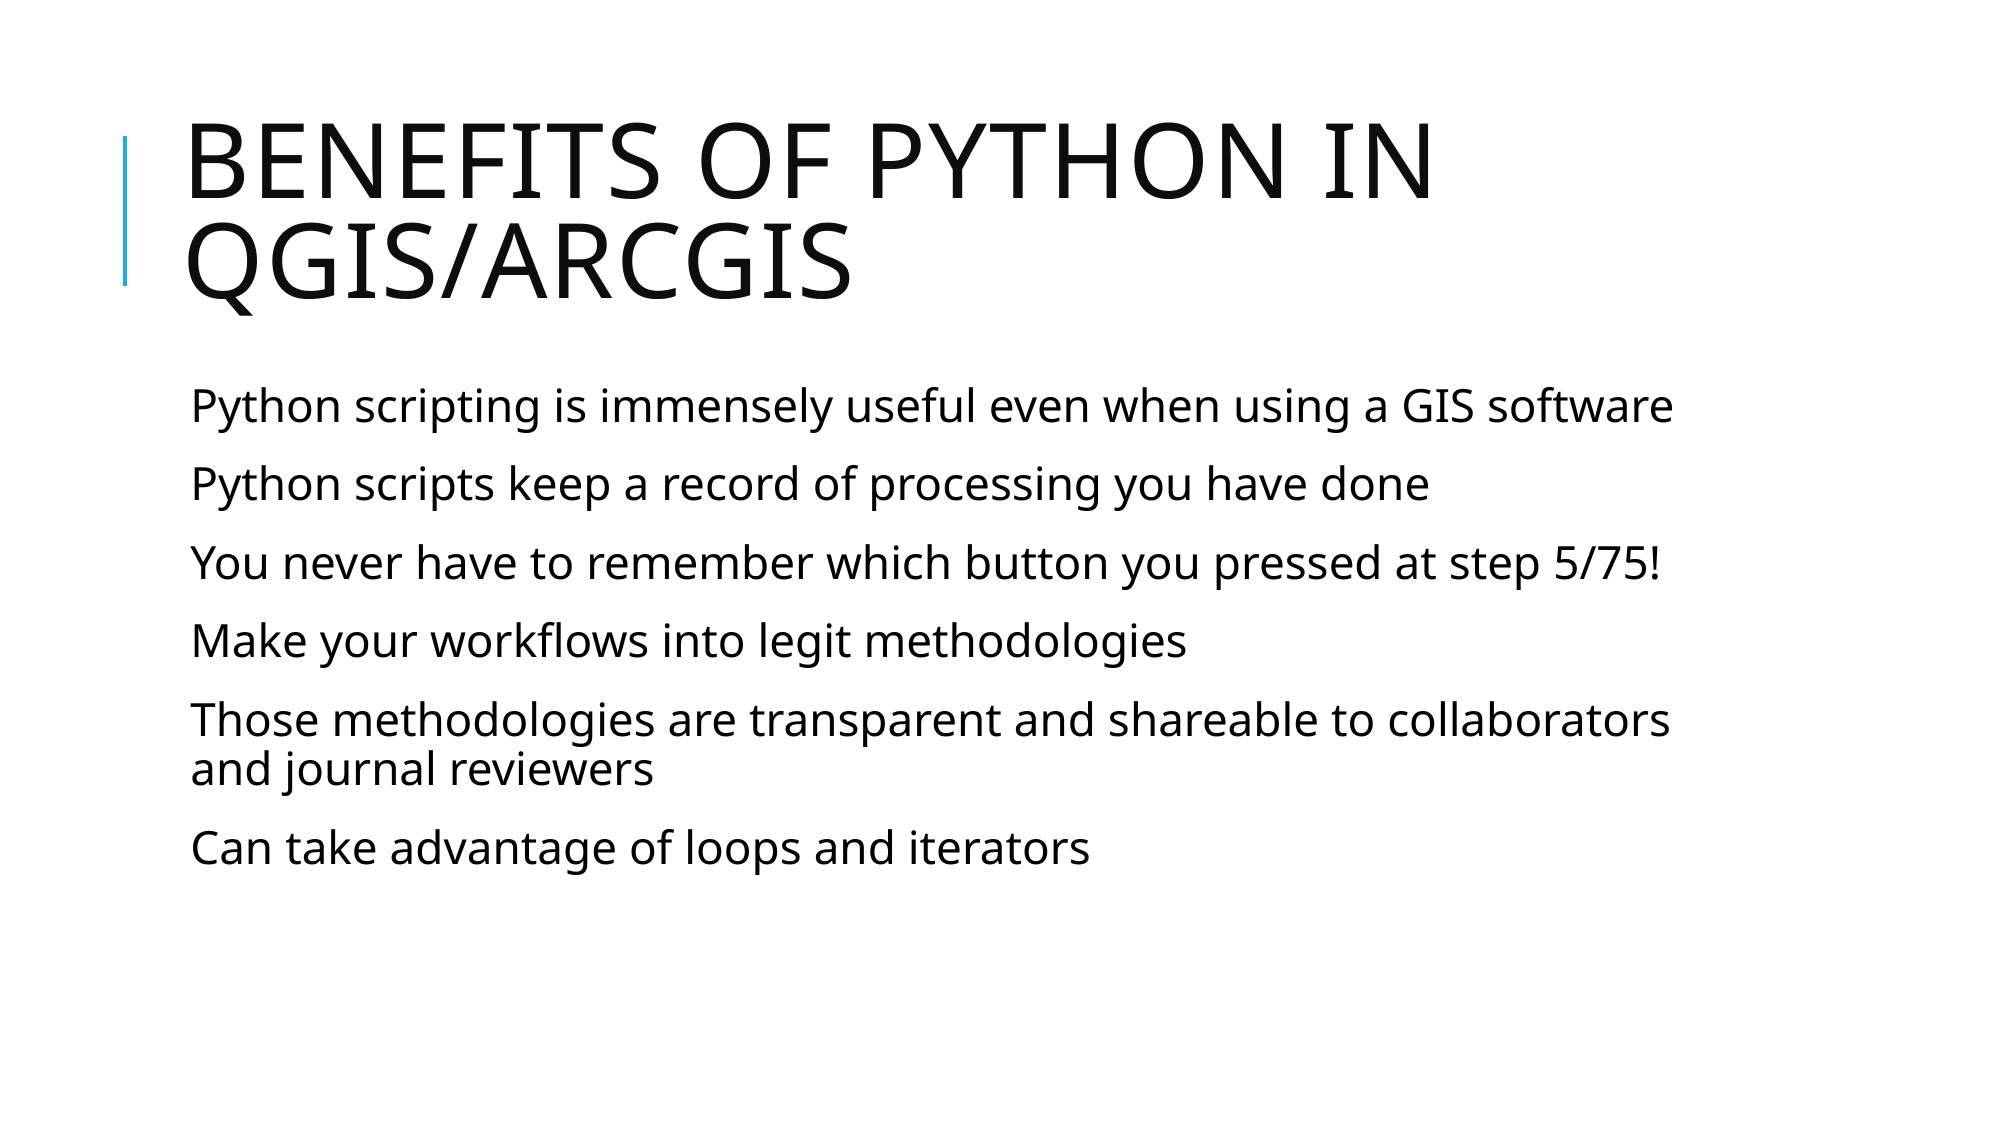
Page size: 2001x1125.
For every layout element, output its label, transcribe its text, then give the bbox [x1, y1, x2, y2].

list Python scripting is immensely useful even when using a GIS software Python scripts keep a record of processing you have done You never have to remember which button you pressed at step 5/75! Make your workflows into legit methodologies Those methodologies are transparent and shareable to collaborators and journal reviewers Can take advantage of loops and iterators [168, 375, 1763, 1035]
title Benefits of python in qgis/arcgis [168, 96, 1763, 342]
